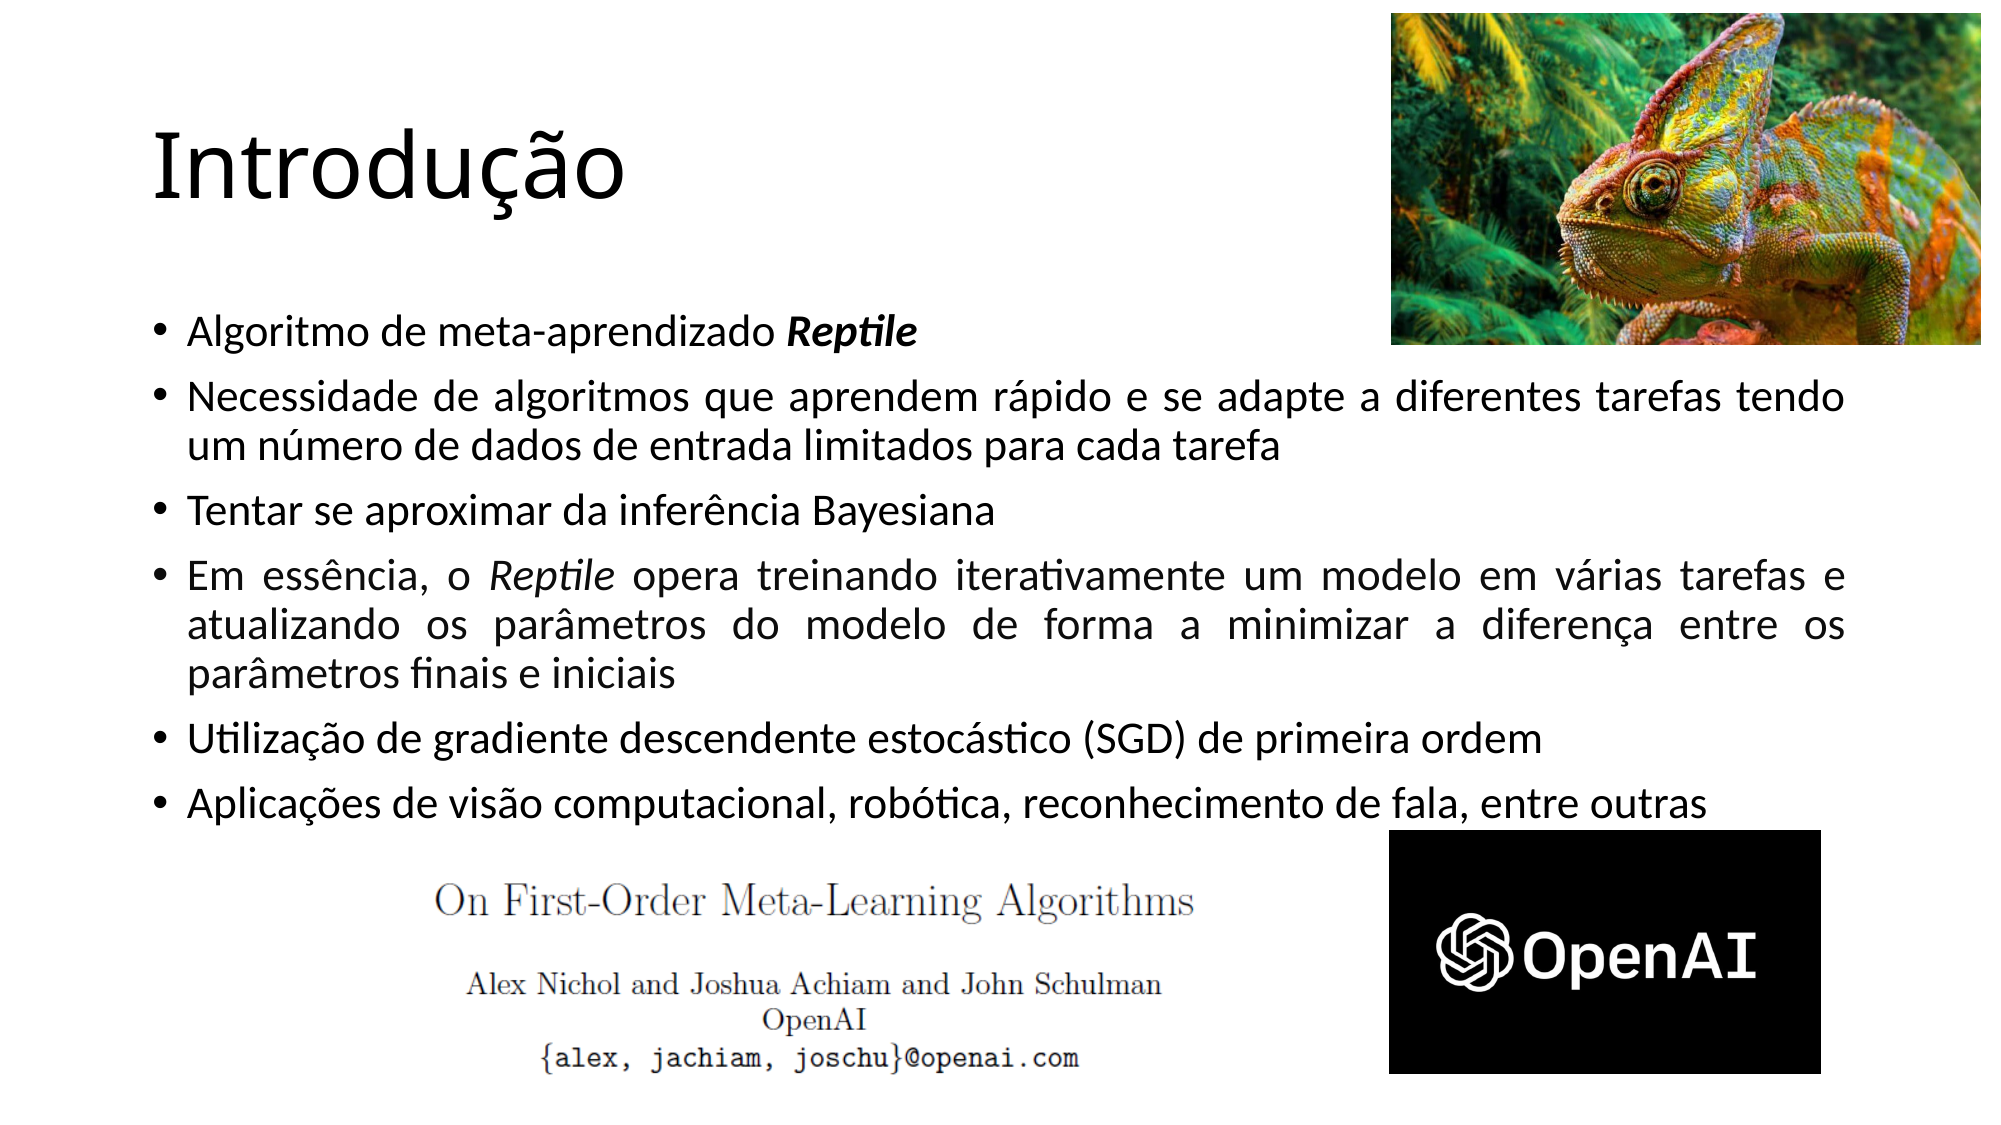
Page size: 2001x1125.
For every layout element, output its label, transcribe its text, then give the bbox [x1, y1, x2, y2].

picture [1391, 13, 1981, 345]
picture [415, 844, 1216, 1091]
picture [1389, 830, 1821, 1074]
list Algoritmo de meta-aprendizado Reptile Necessidade de algoritmos que aprendem rápido e se adapte a diferentes tarefas tendo um número de dados de entrada limitados para cada tarefa Tentar se aproximar da inferência Bayesiana Em essência, o Reptile opera treinando iterativamente um modelo em várias tarefas e atualizando os parâmetros do modelo de forma a minimizar a diferença entre os parâmetros finais e iniciais Utilização de gradiente descendente estocástico (SGD) de primeira ordem Aplicações de visão computacional, robótica, reconhecimento de fala, entre outras [137, 299, 1863, 845]
title Introdução [137, 59, 1391, 278]
